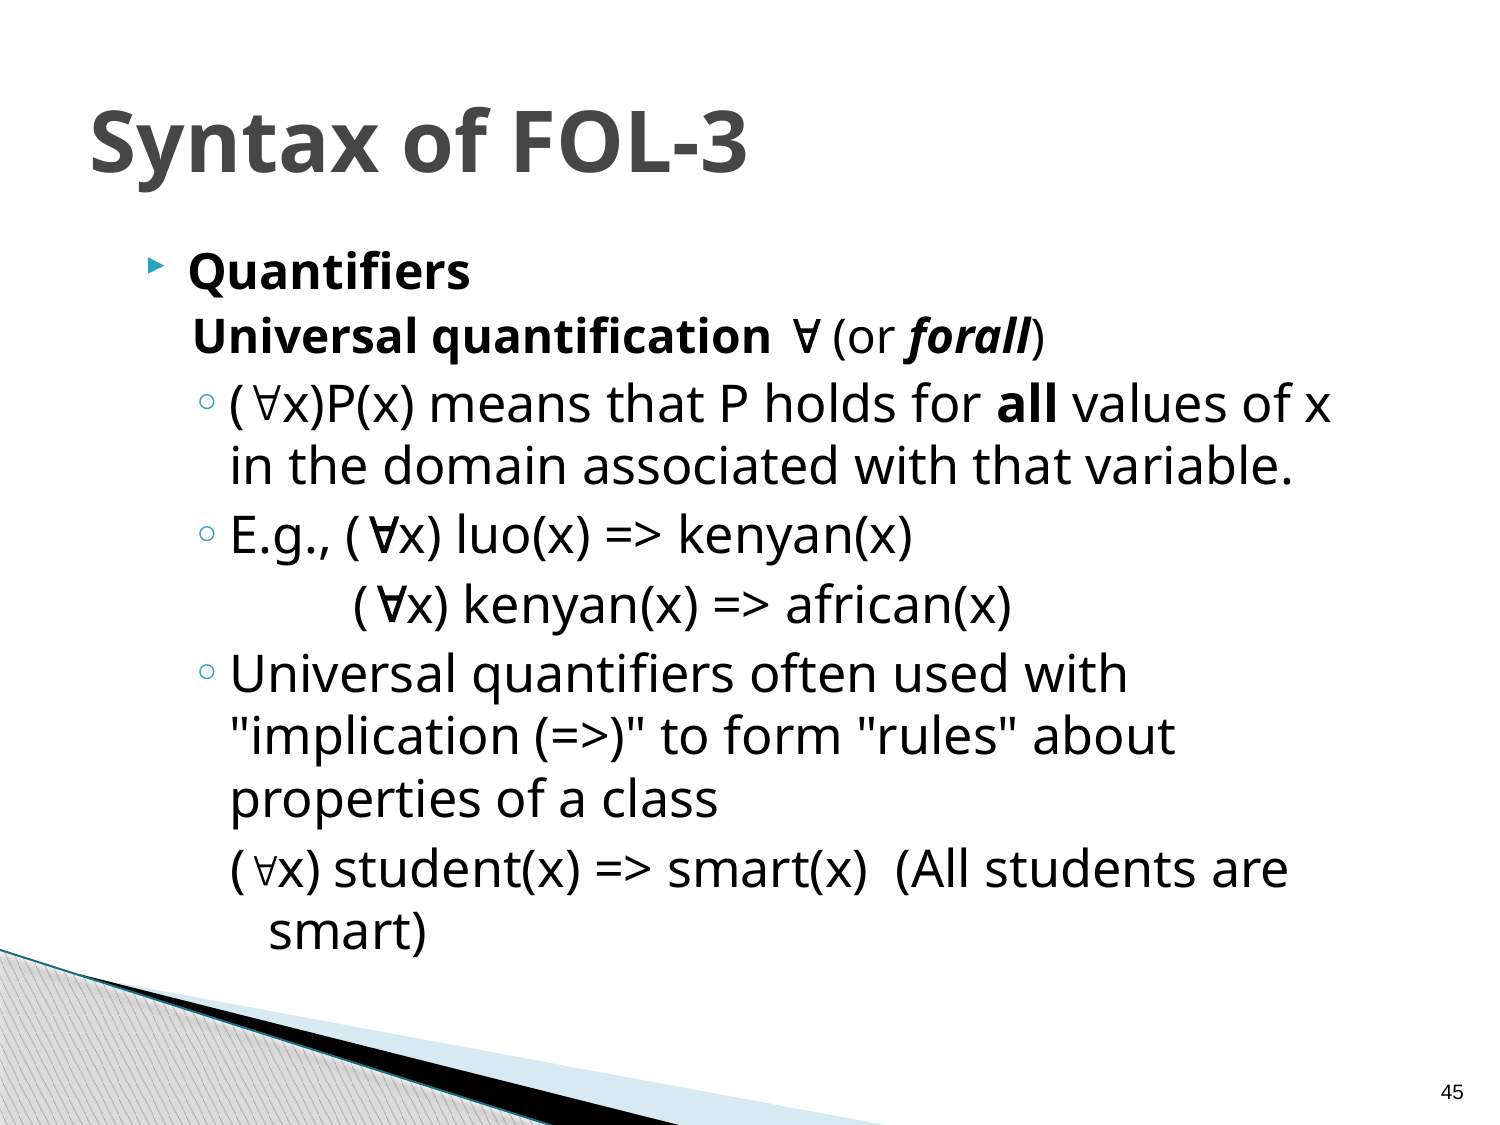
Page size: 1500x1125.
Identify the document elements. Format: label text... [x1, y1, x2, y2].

list Quantifiers Universal quantification  (or forall) (x)P(x) means that P holds for all values of x in the domain associated with that variable. E.g., (x) luo(x) => kenyan(x) (x) kenyan(x) => african(x) Universal quantifiers often used with "implication (=>)" to form "rules" about properties of a class (x) student(x) => smart(x) (All students are smart) [112, 233, 1350, 1063]
slide_number 45 [1418, 1051, 1479, 1112]
title Syntax of FOL-3 [75, 45, 1425, 233]
